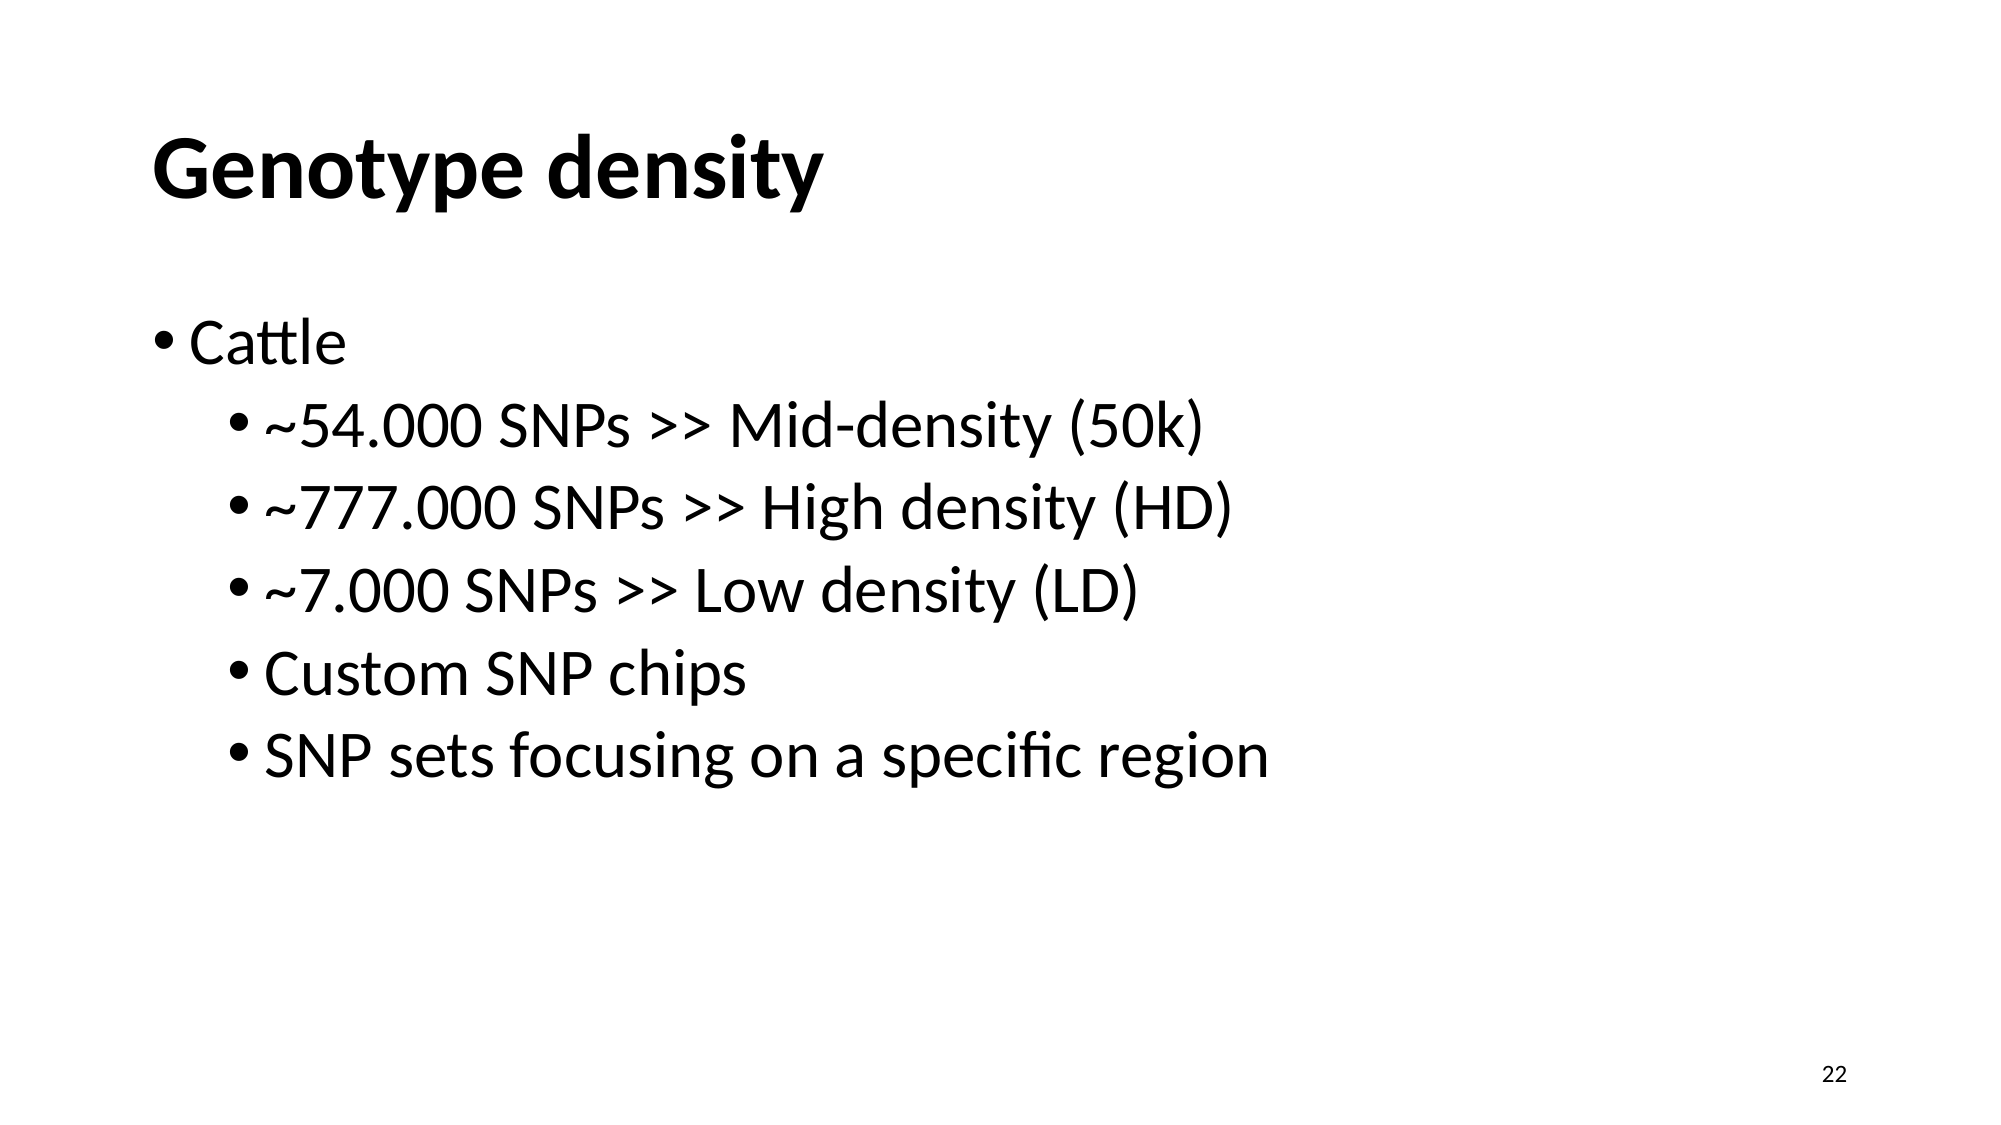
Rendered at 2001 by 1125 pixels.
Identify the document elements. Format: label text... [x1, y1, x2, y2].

title Genotype density [137, 59, 1863, 278]
slide_number 22 [1412, 1042, 1863, 1103]
list Cattle ~54.000 SNPs >> Mid-density (50k) ~777.000 SNPs >> High density (HD) ~7.000 SNPs >> Low density (LD) Custom SNP chips SNP sets focusing on a specific region [137, 299, 1863, 1014]
